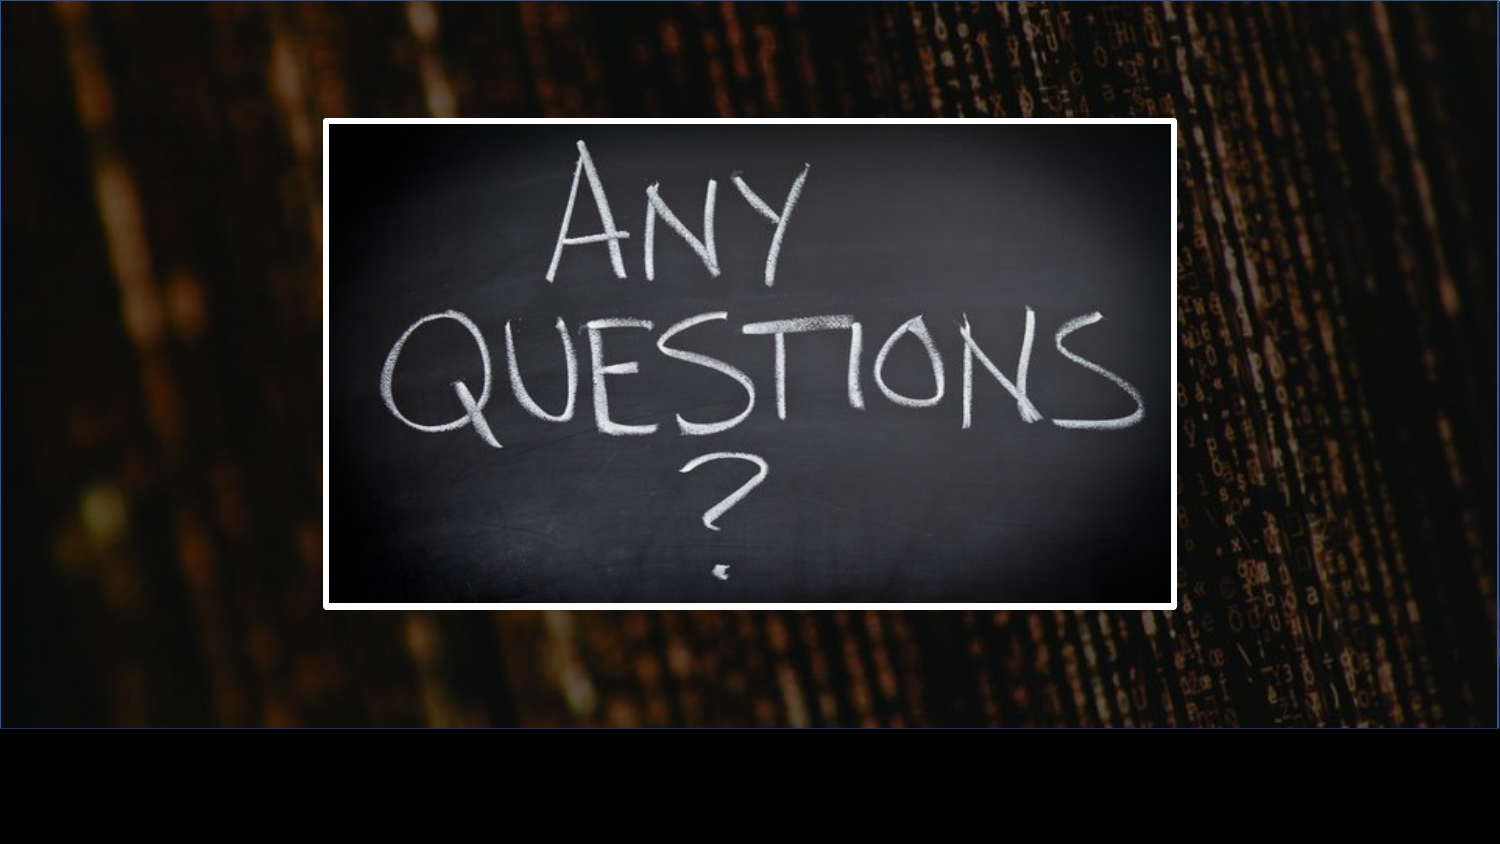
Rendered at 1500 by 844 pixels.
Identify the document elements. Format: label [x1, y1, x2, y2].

picture [1, 1, 1497, 728]
